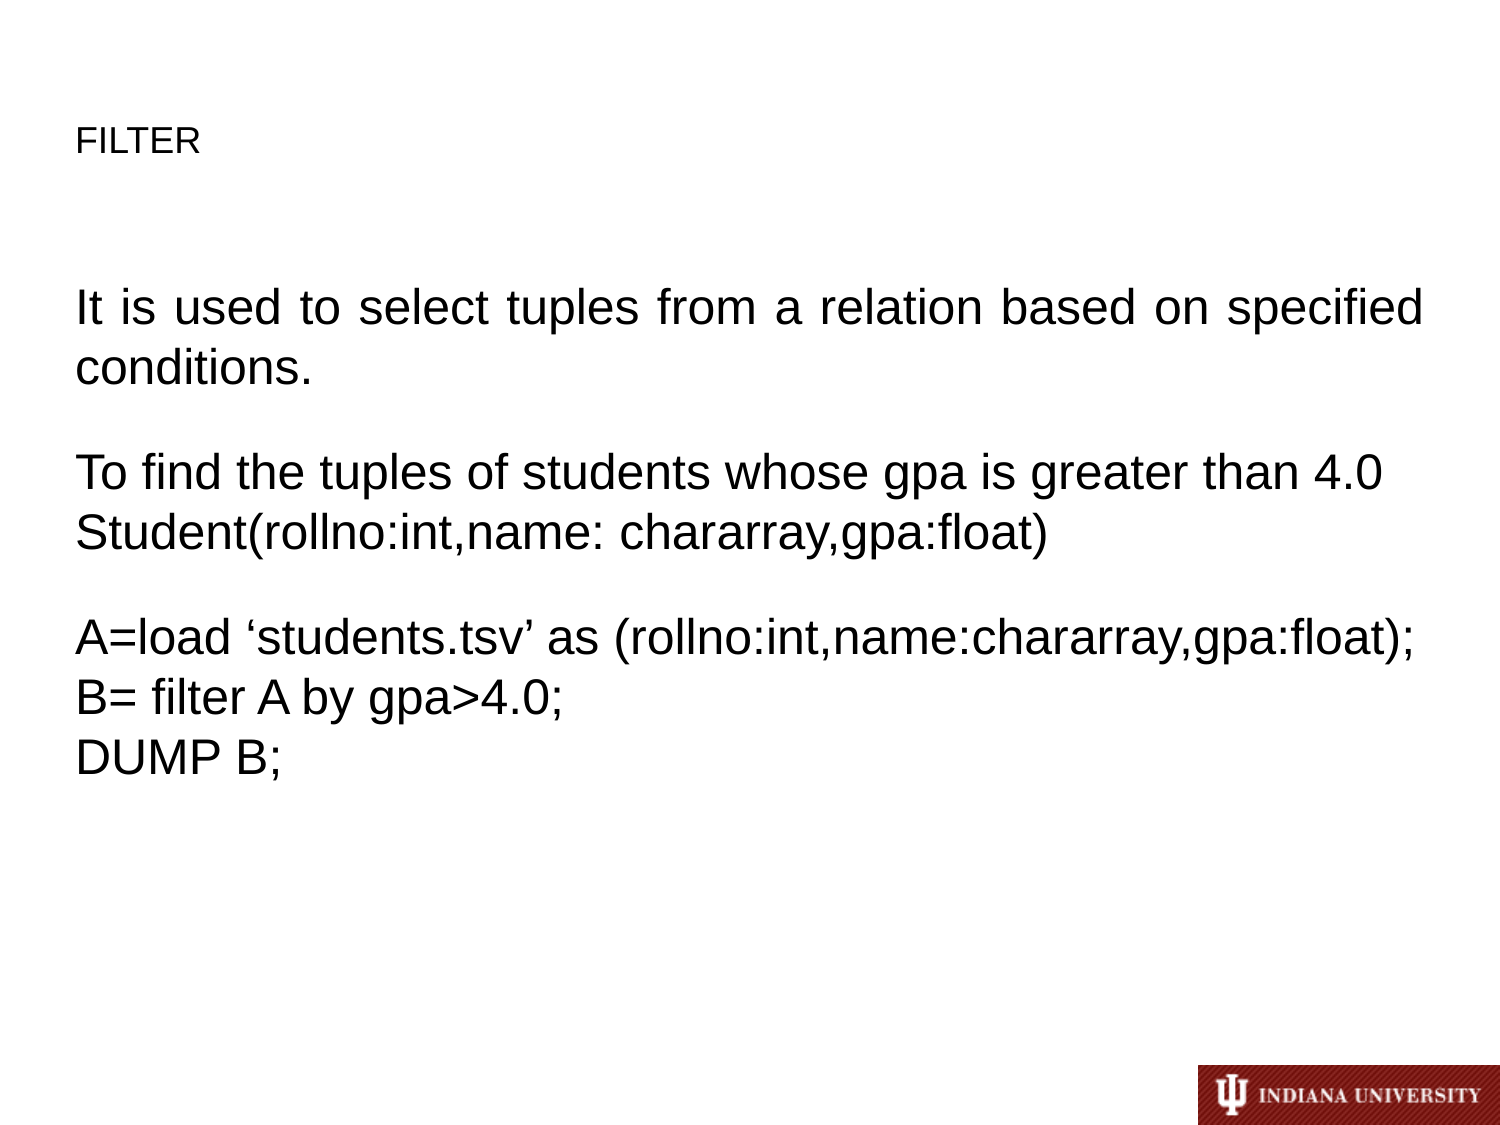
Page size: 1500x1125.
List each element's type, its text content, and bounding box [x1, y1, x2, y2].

text_box FILTER [74, 44, 1425, 233]
picture [1198, 1065, 1500, 1125]
text_box It is used to select tuples from a relation based on specified conditions. To find the tuples of students whose gpa is greater than 4.0 Student(rollno:int,name: chararray,gpa:float) A=load ‘students.tsv’ as (rollno:int,name:chararray,gpa:float); B= filter A by gpa>4.0; DUMP B; [74, 263, 1425, 916]
